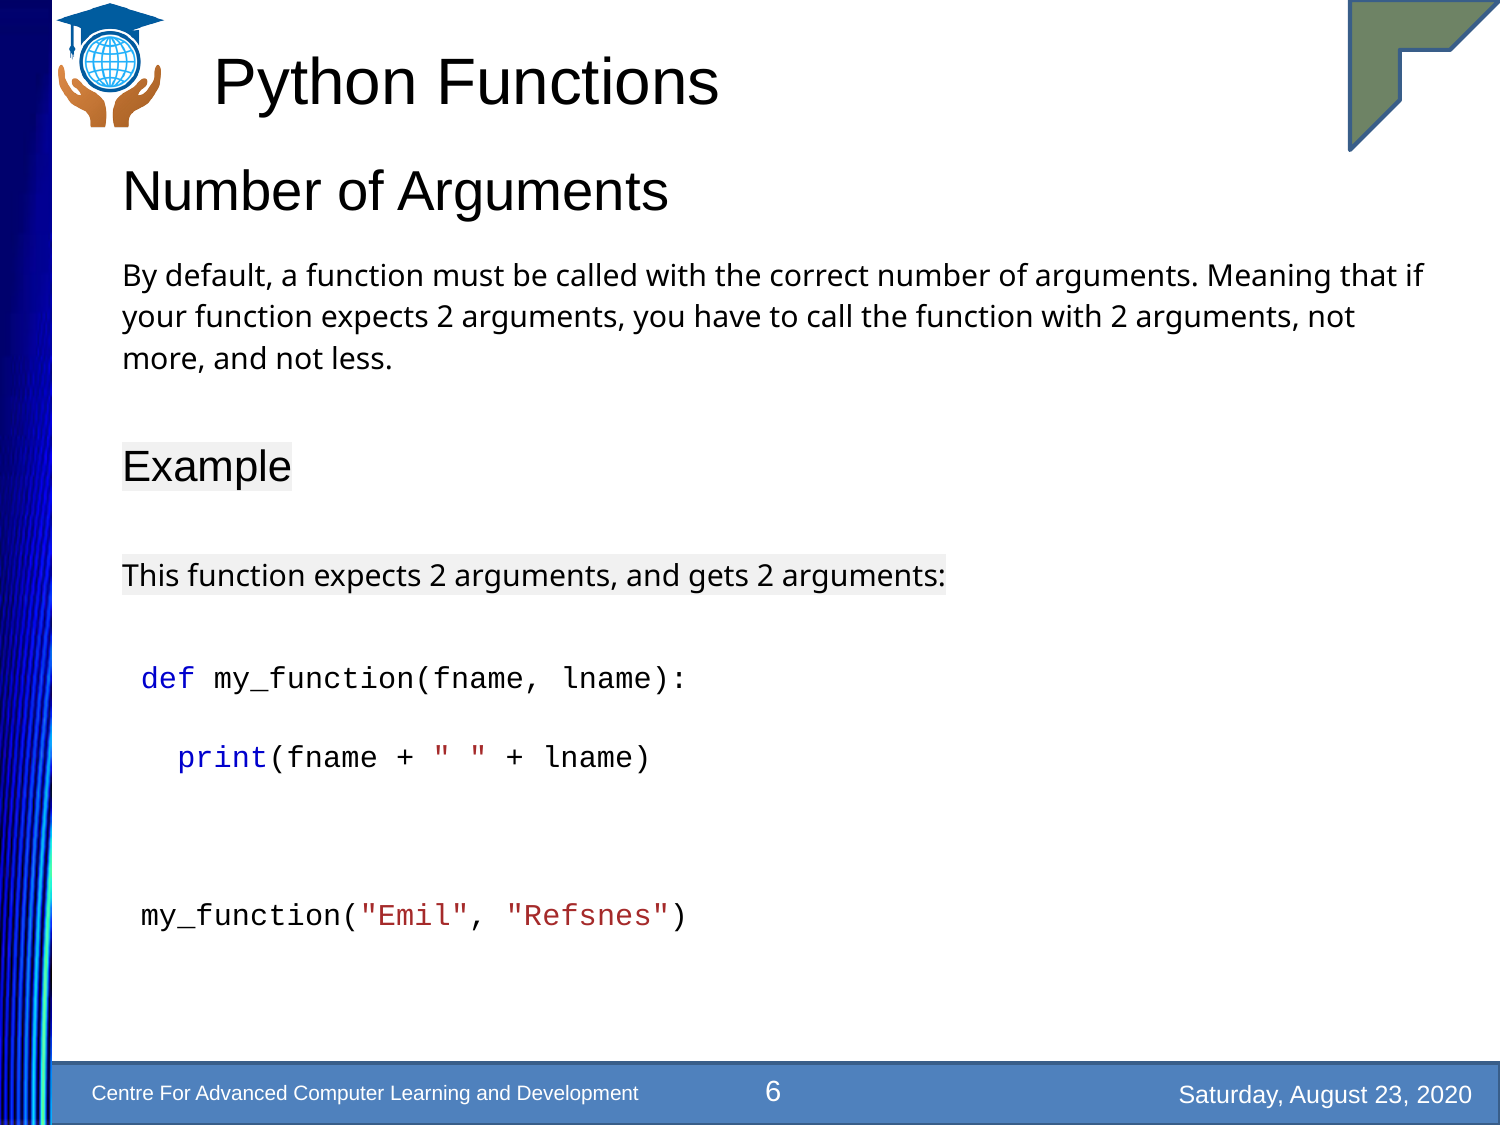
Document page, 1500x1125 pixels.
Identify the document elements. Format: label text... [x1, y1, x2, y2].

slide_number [1163, 1071, 1500, 1125]
slide_number ‹#› [750, 1064, 838, 1125]
text_box Number of Arguments By default, a function must be called with the correct number of arguments. Meaning that if your function expects 2 arguments, you have to call the function with 2 arguments, not more, and not less. Example This function expects 2 arguments, and gets 2 arguments: def my_function(fname, lname): print(fname + " " + lname) my_function("Emil", "Refsnes") [107, 136, 1450, 978]
title Python Functions [198, 32, 1326, 113]
picture [0, 0, 219, 1125]
